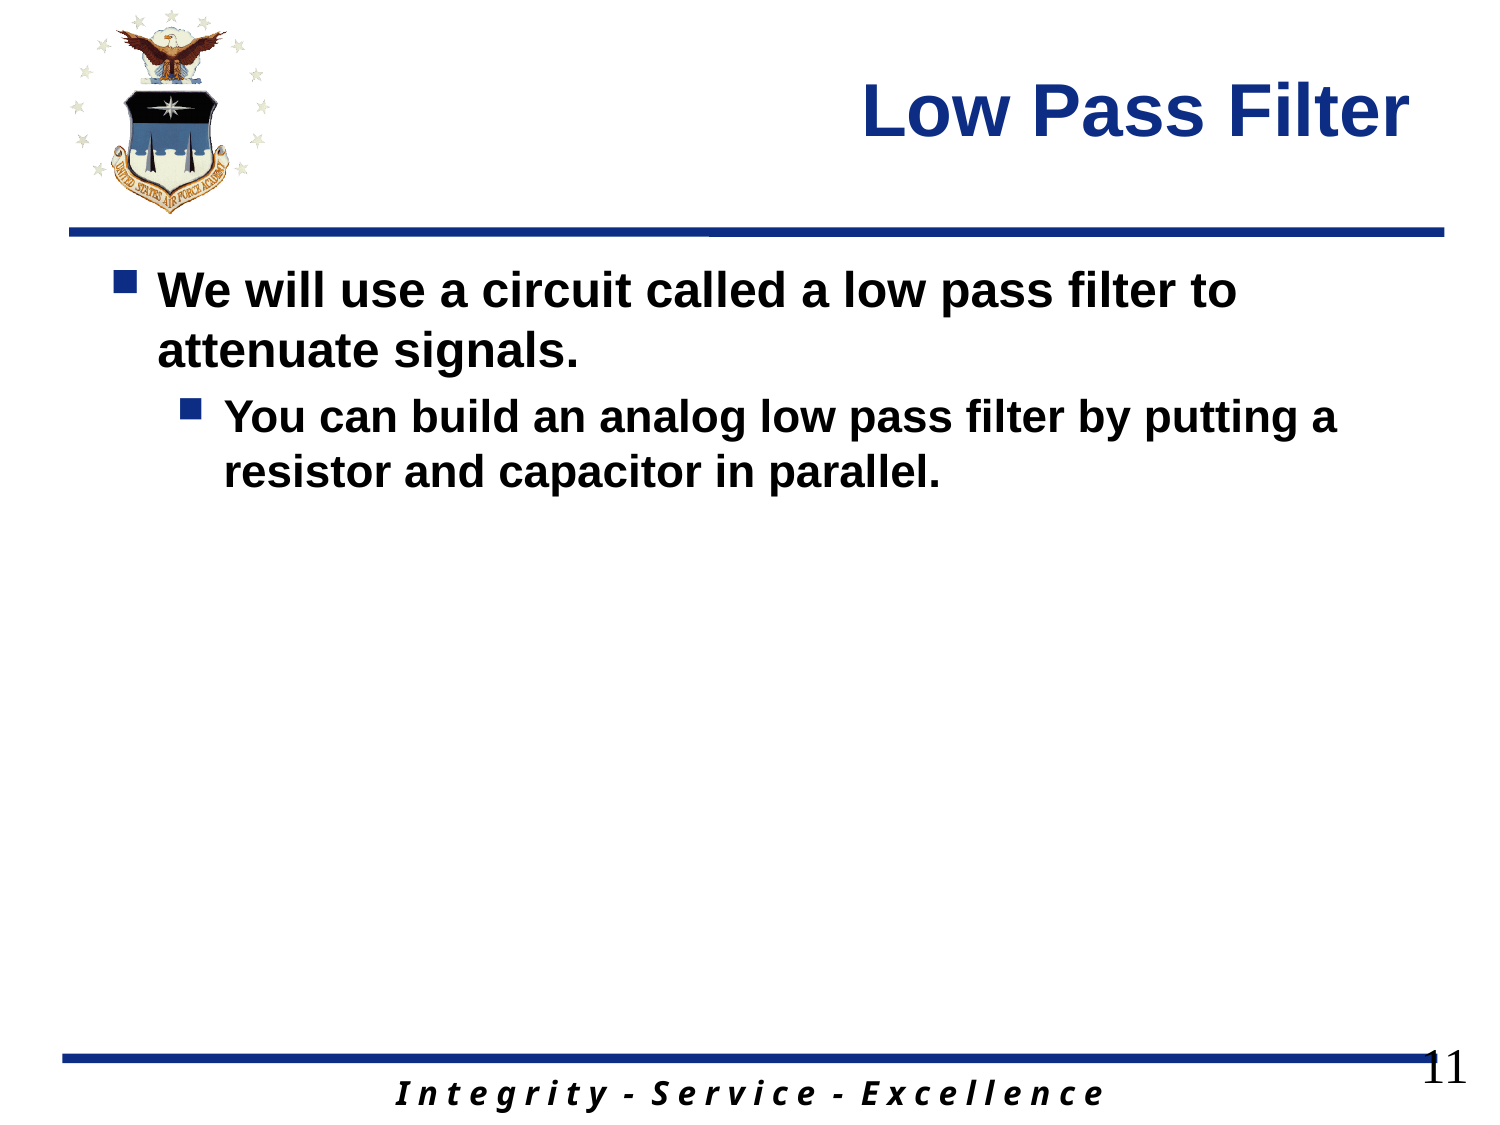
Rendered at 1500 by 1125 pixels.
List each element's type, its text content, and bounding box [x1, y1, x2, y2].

picture [63, 0, 275, 222]
list We will use a circuit called a low pass filter to attenuate signals. You can build an analog low pass filter by putting a resistor and capacitor in parallel. [95, 249, 1430, 960]
title Low Pass Filter [313, 12, 1427, 201]
slide_number 11 [1133, 1025, 1484, 1105]
